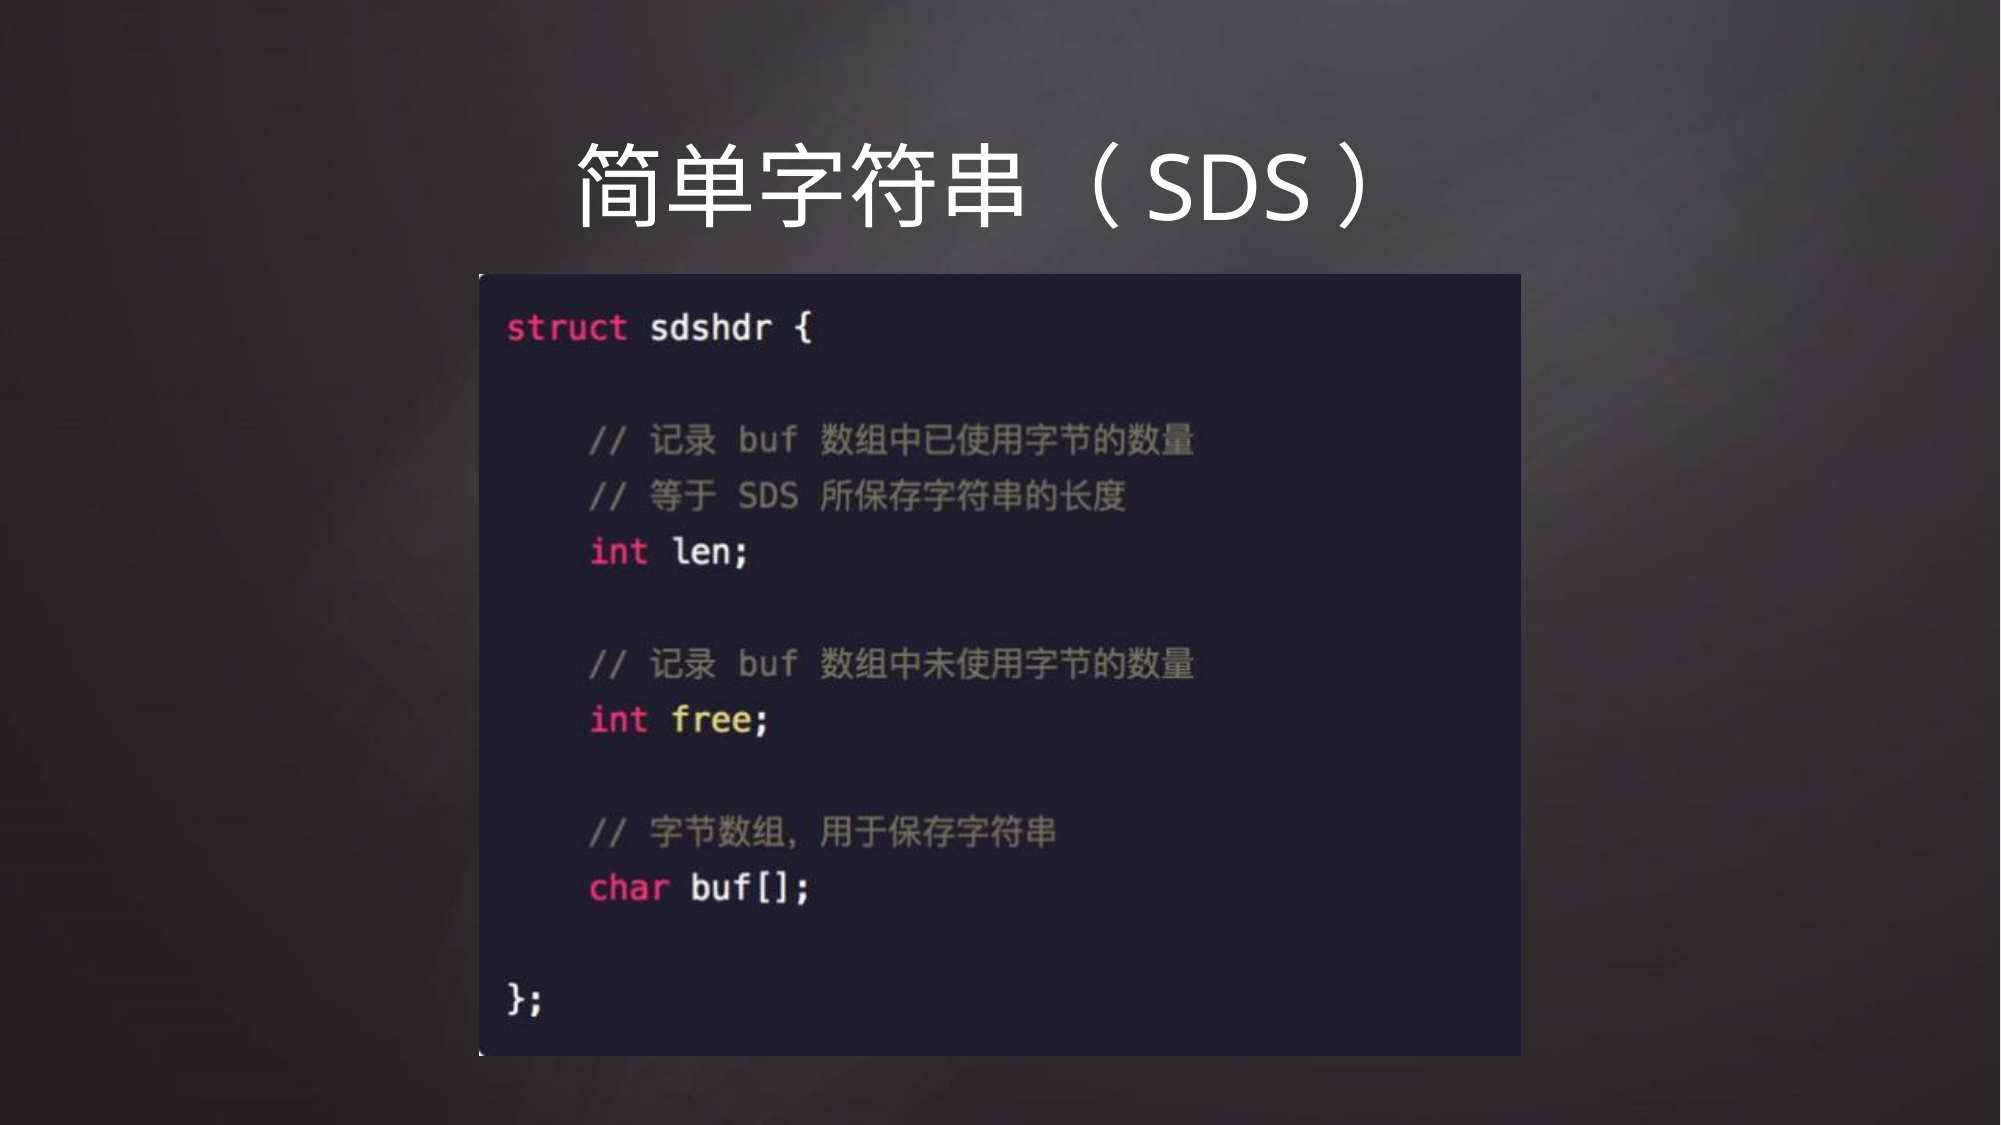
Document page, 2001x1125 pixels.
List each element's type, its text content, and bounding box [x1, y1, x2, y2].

picture [0, 0, 2001, 1125]
title 简单字符串（SDS） [137, 82, 1863, 300]
